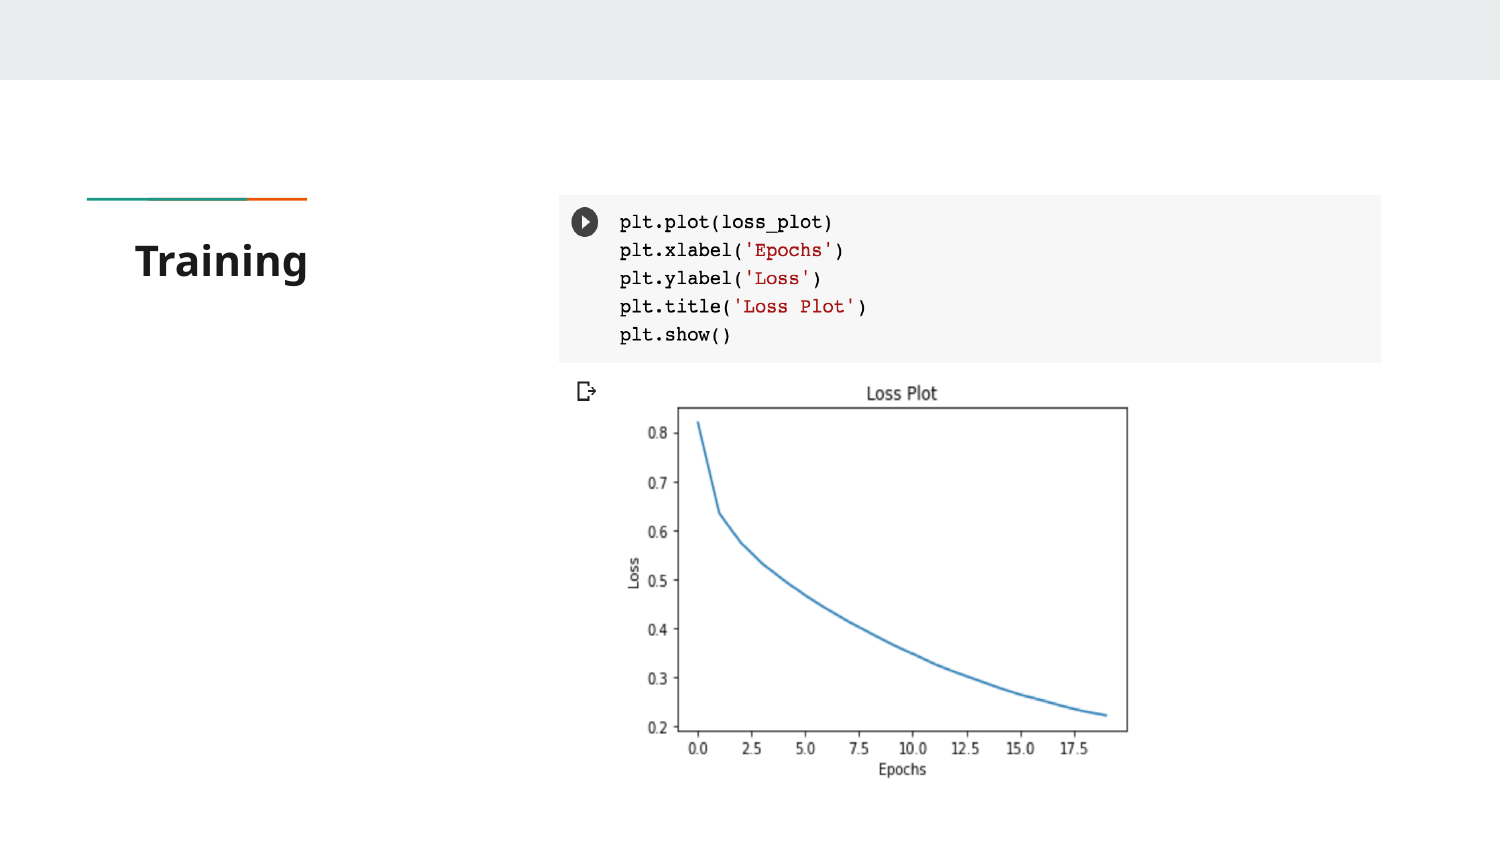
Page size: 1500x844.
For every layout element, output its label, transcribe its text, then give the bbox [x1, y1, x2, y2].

picture [559, 195, 1382, 816]
title Training [119, 216, 554, 305]
